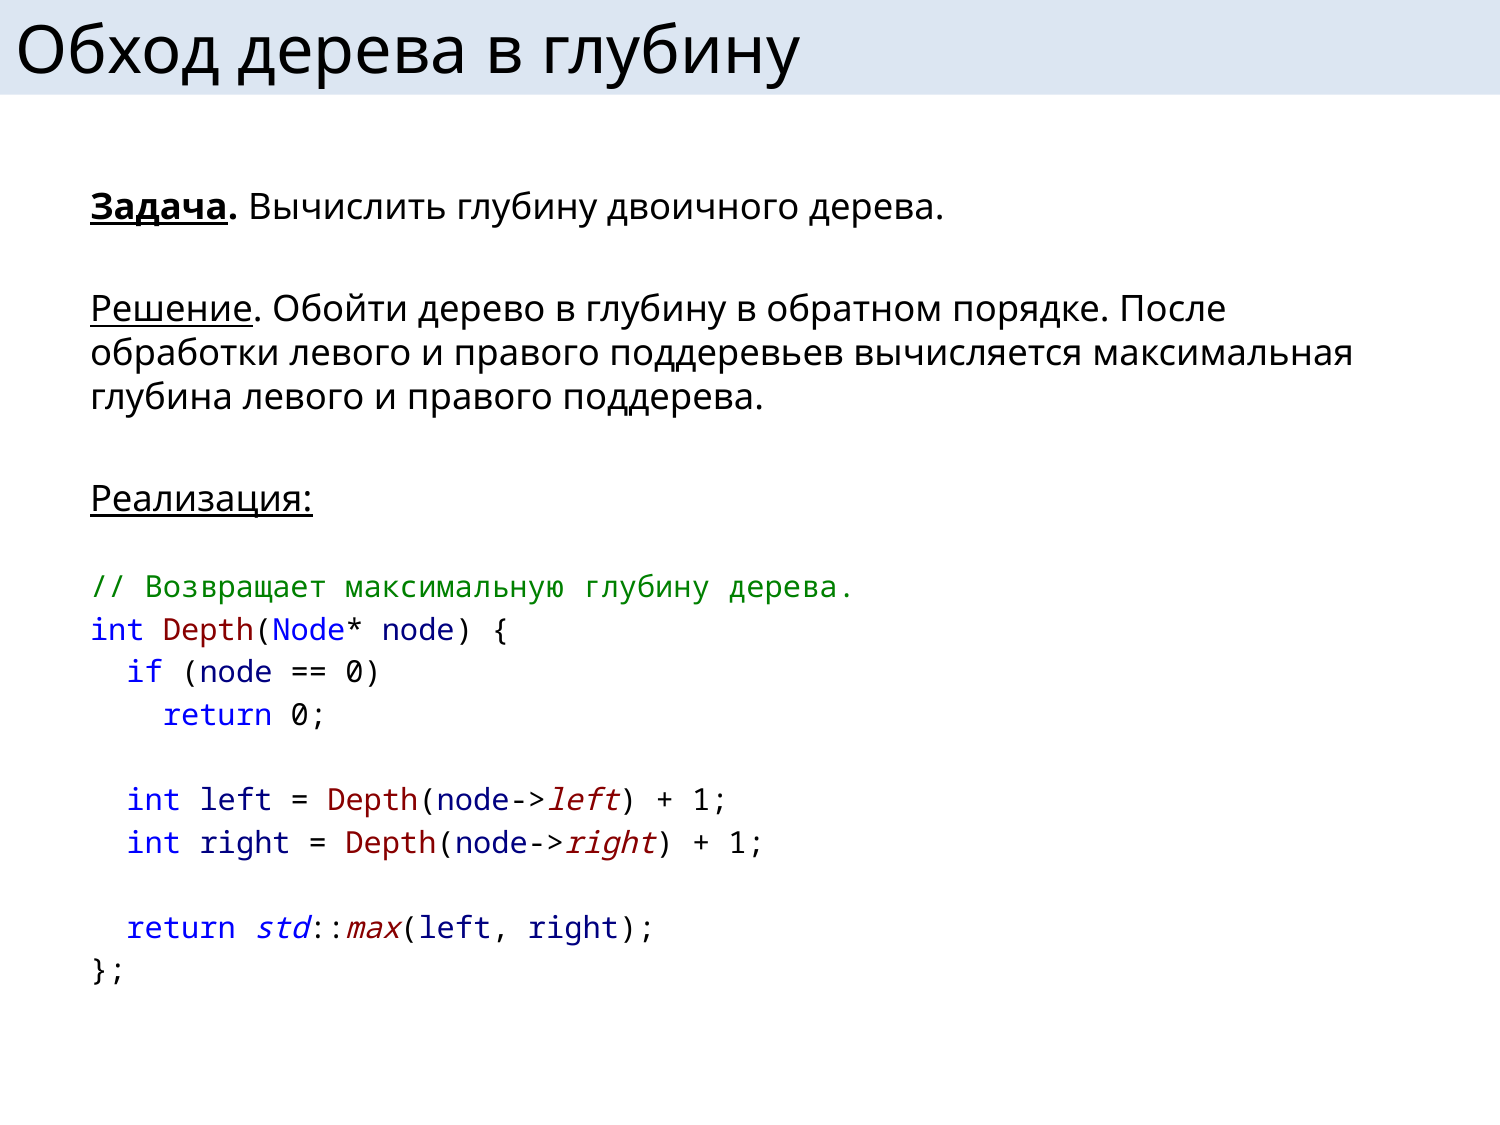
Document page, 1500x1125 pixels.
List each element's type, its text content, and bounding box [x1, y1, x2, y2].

list Задача. Вычислить глубину двоичного дерева. Решение. Обойти дерево в глубину в обратном порядке. После обработки левого и правого поддеревьев вычисляется максимальная глубина левого и правого поддерева. Реализация: // Возвращает максимальную глубину дерева. int Depth(Node* node) { if (node == 0) return 0; int left = Depth(node->left) + 1; int right = Depth(node->right) + 1; return std::max(left, right); }; [75, 175, 1425, 1005]
title Обход дерева в глубину [0, 0, 1500, 95]
